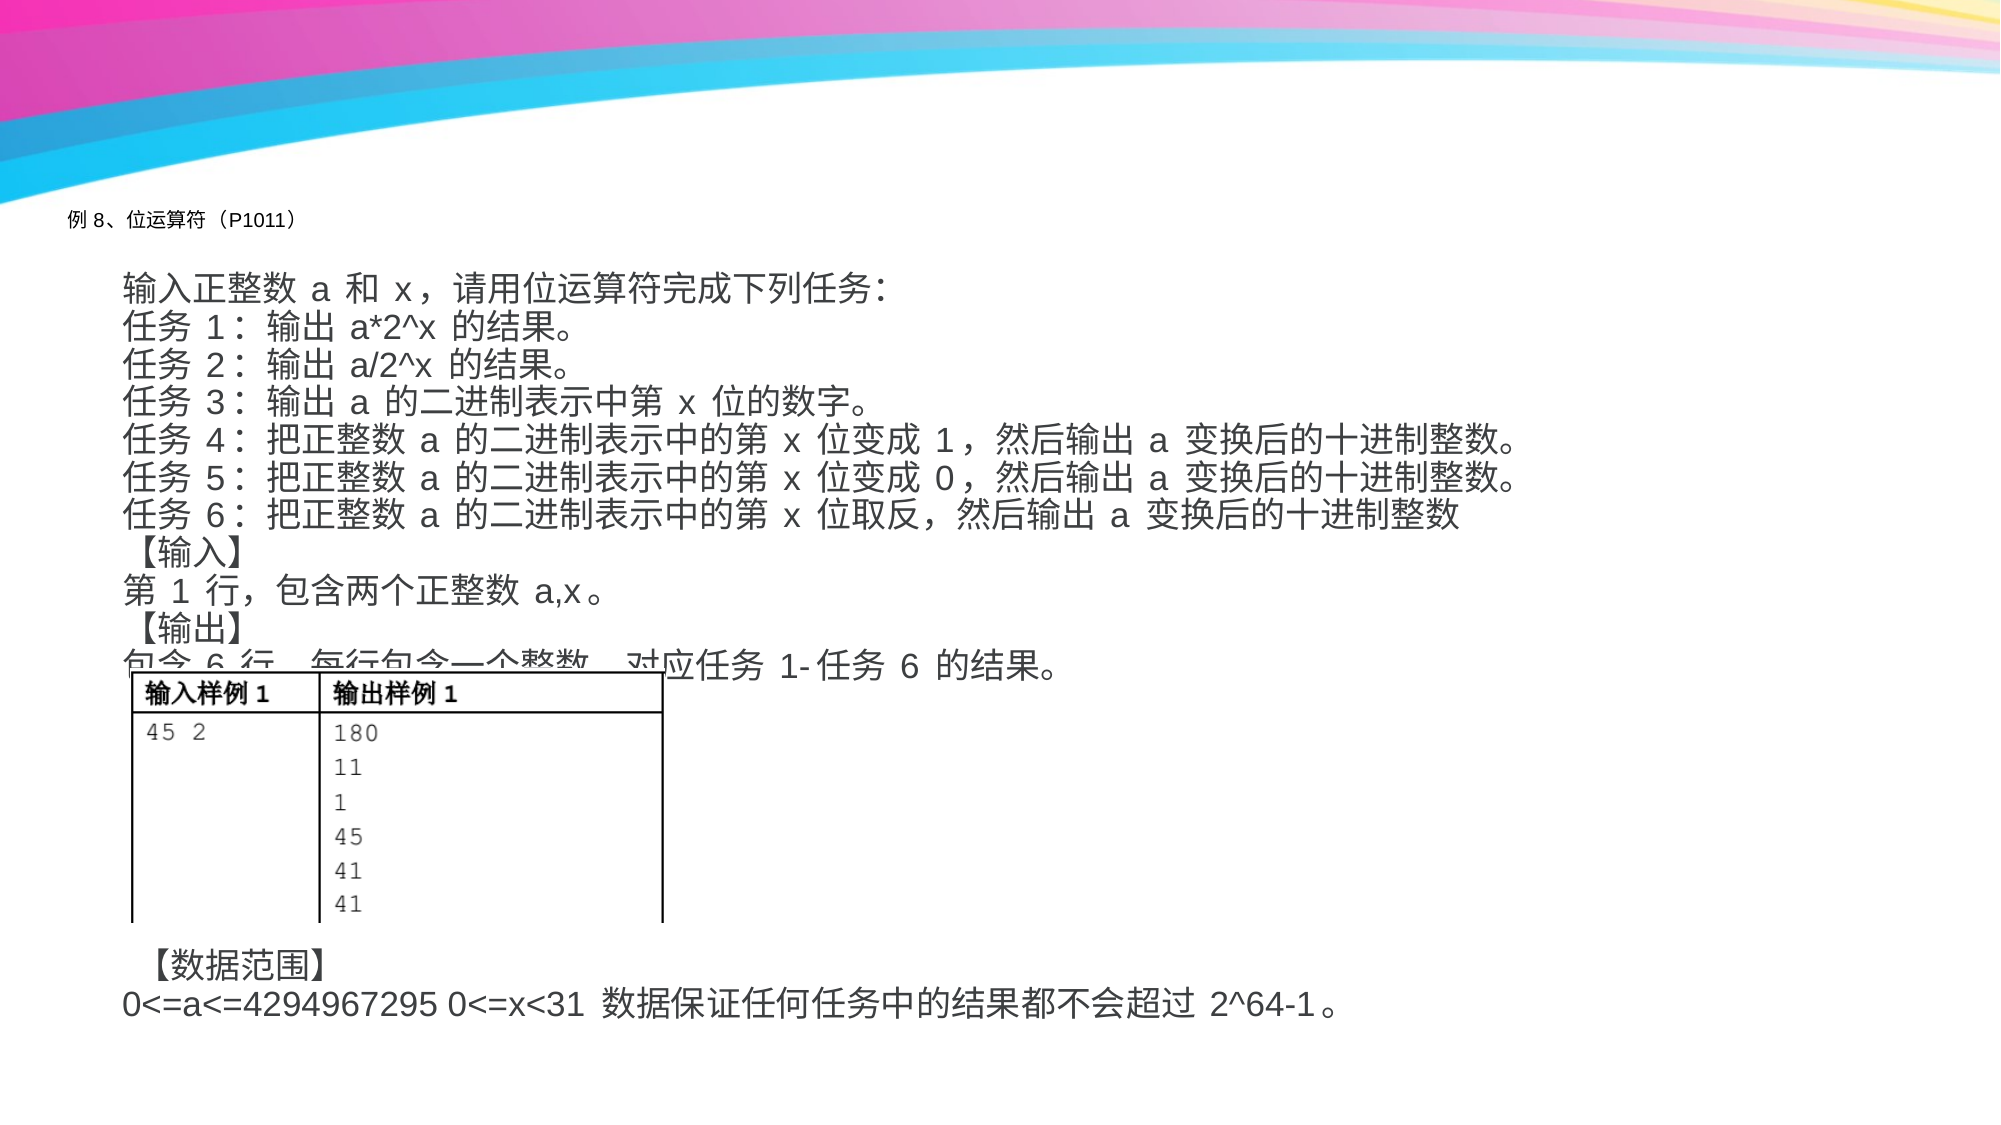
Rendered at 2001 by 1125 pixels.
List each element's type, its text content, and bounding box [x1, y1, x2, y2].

list 输入正整数 a 和 x，请用位运算符完成下列任务： 任务 1：输出 a*2^x 的结果。 任务 2：输出 a/2^x 的结果。 任务 3：输出 a 的二进制表示中第 x 位的数字。 任务 4：把正整数 a 的二进制表示中的第 x 位变成 1，然后输出 a 变换后的十进制整数。 任务 5：把正整数 a 的二进制表示中的第 x 位变成 0，然后输出 a 变换后的十进制整数。 任务 6：把正整数 a 的二进制表示中的第 x 位取反，然后输出 a 变换后的十进制整数 【输入】 第 1 行，包含两个正整数 a,x。 【输出】 包含 6 行，每行包含一个整数，对应任务 1-任务 6 的结果。 【数据范围】 0<=a<=4294967295 0<=x<31 数据保证任何任务中的结果都不会超过 2^64-1。 [107, 263, 1857, 1073]
picture [130, 668, 665, 923]
title 例 8、位运算符（P1011） [52, 202, 1778, 264]
picture [0, 0, 2000, 637]
